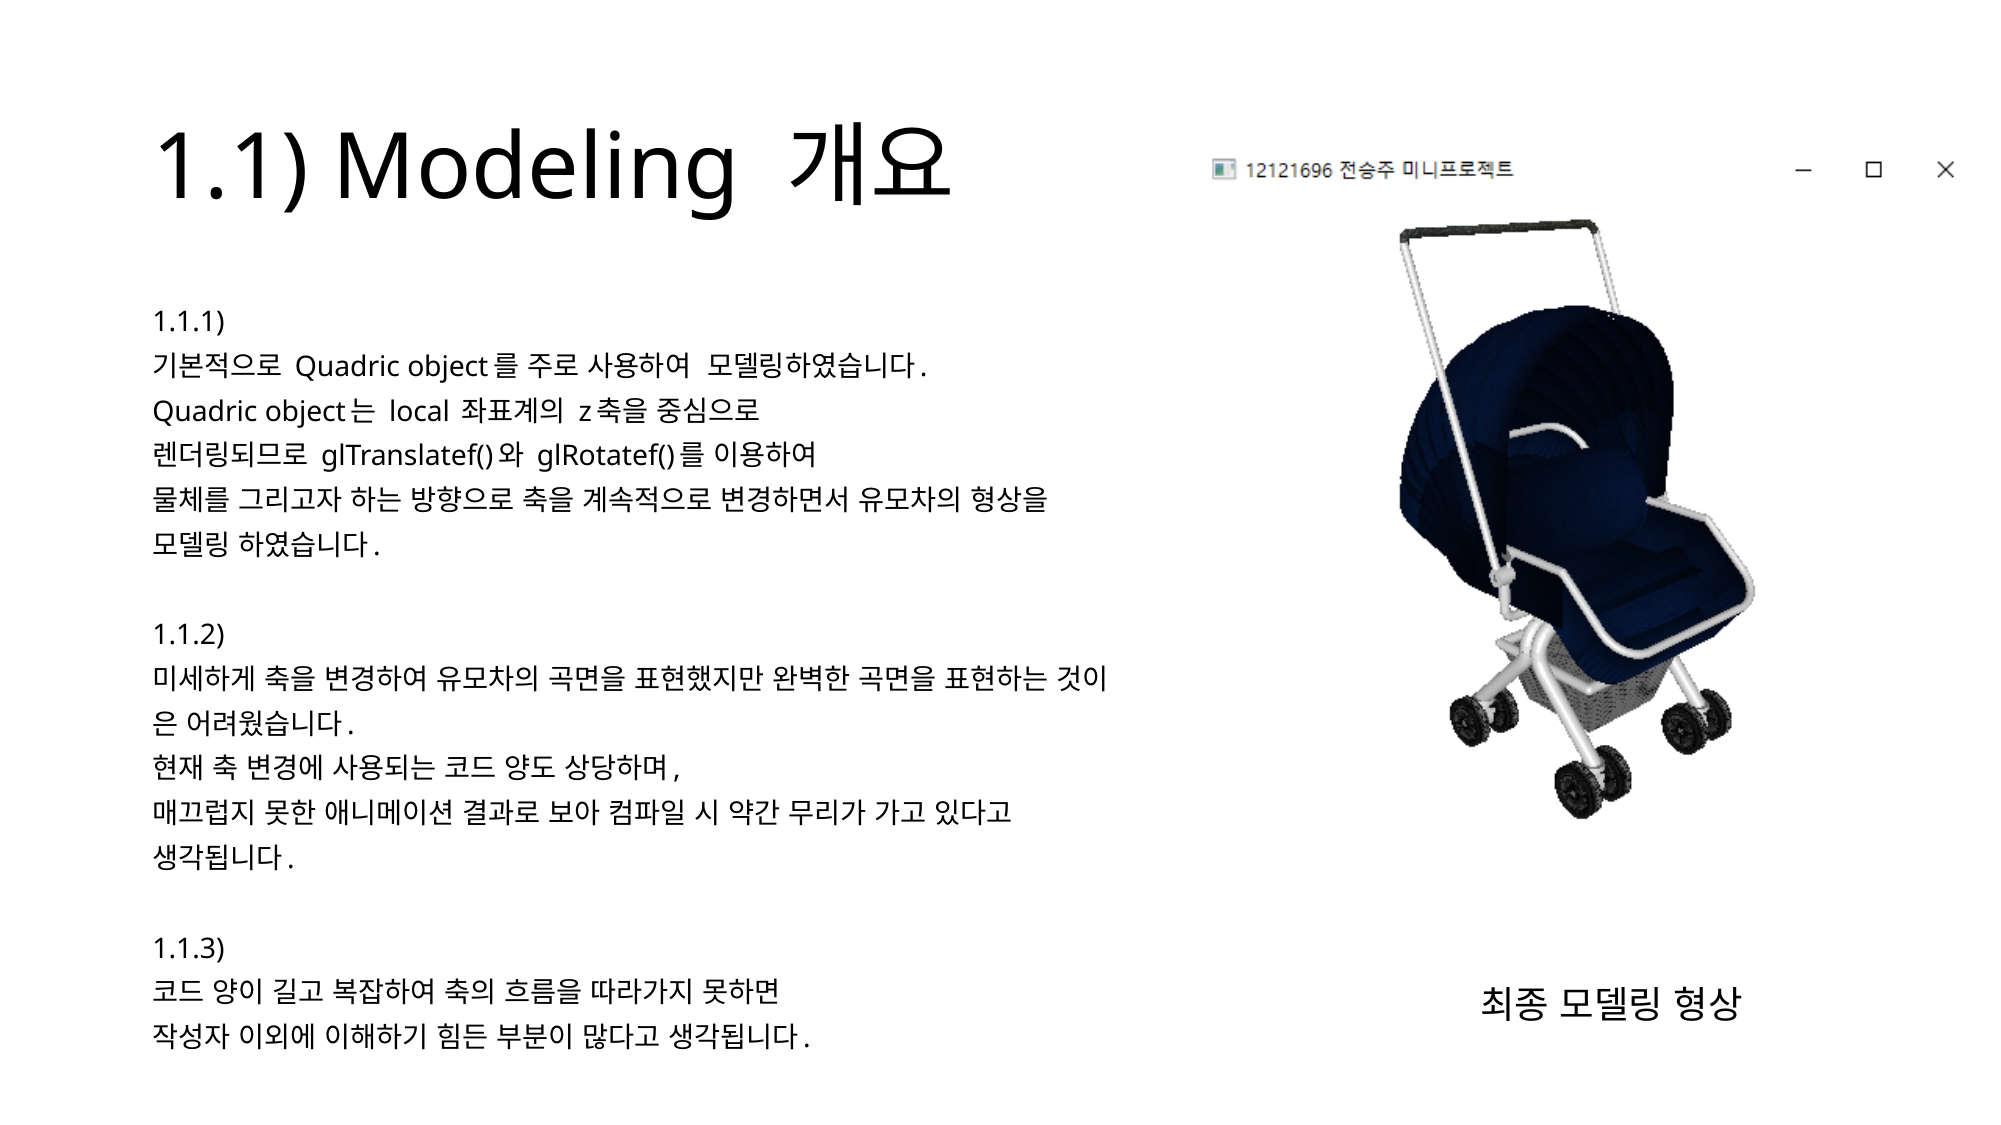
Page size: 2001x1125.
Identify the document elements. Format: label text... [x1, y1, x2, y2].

text_box 최종 모델링 형상 [1360, 974, 1863, 1034]
list 1.1.1) 기본적으로 Quadric object를 주로 사용하여 모델링하였습니다. Quadric object는 local 좌표계의 z축을 중심으로 렌더링되므로 glTranslatef()와 glRotatef()를 이용하여 물체를 그리고자 하는 방향으로 축을 계속적으로 변경하면서 유모차의 형상을 모델링 하였습니다. 1.1.2) 미세하게 축을 변경하여 유모차의 곡면을 표현했지만 완벽한 곡면을 표현하는 것이 은 어려웠습니다. 현재 축 변경에 사용되는 코드 양도 상당하며, 매끄럽지 못한 애니메이션 결과로 보아 컴파일 시 약간 무리가 가고 있다고 생각됩니다. 1.1.3) 코드 양이 길고 복잡하여 축의 흐름을 따라가지 못하면 작성자 이외에 이해하기 힘든 부분이 많다고 생각됩니다. [137, 299, 1302, 1066]
title 1.1) Modeling 개요 [137, 59, 1863, 278]
picture [1200, 151, 1982, 974]
